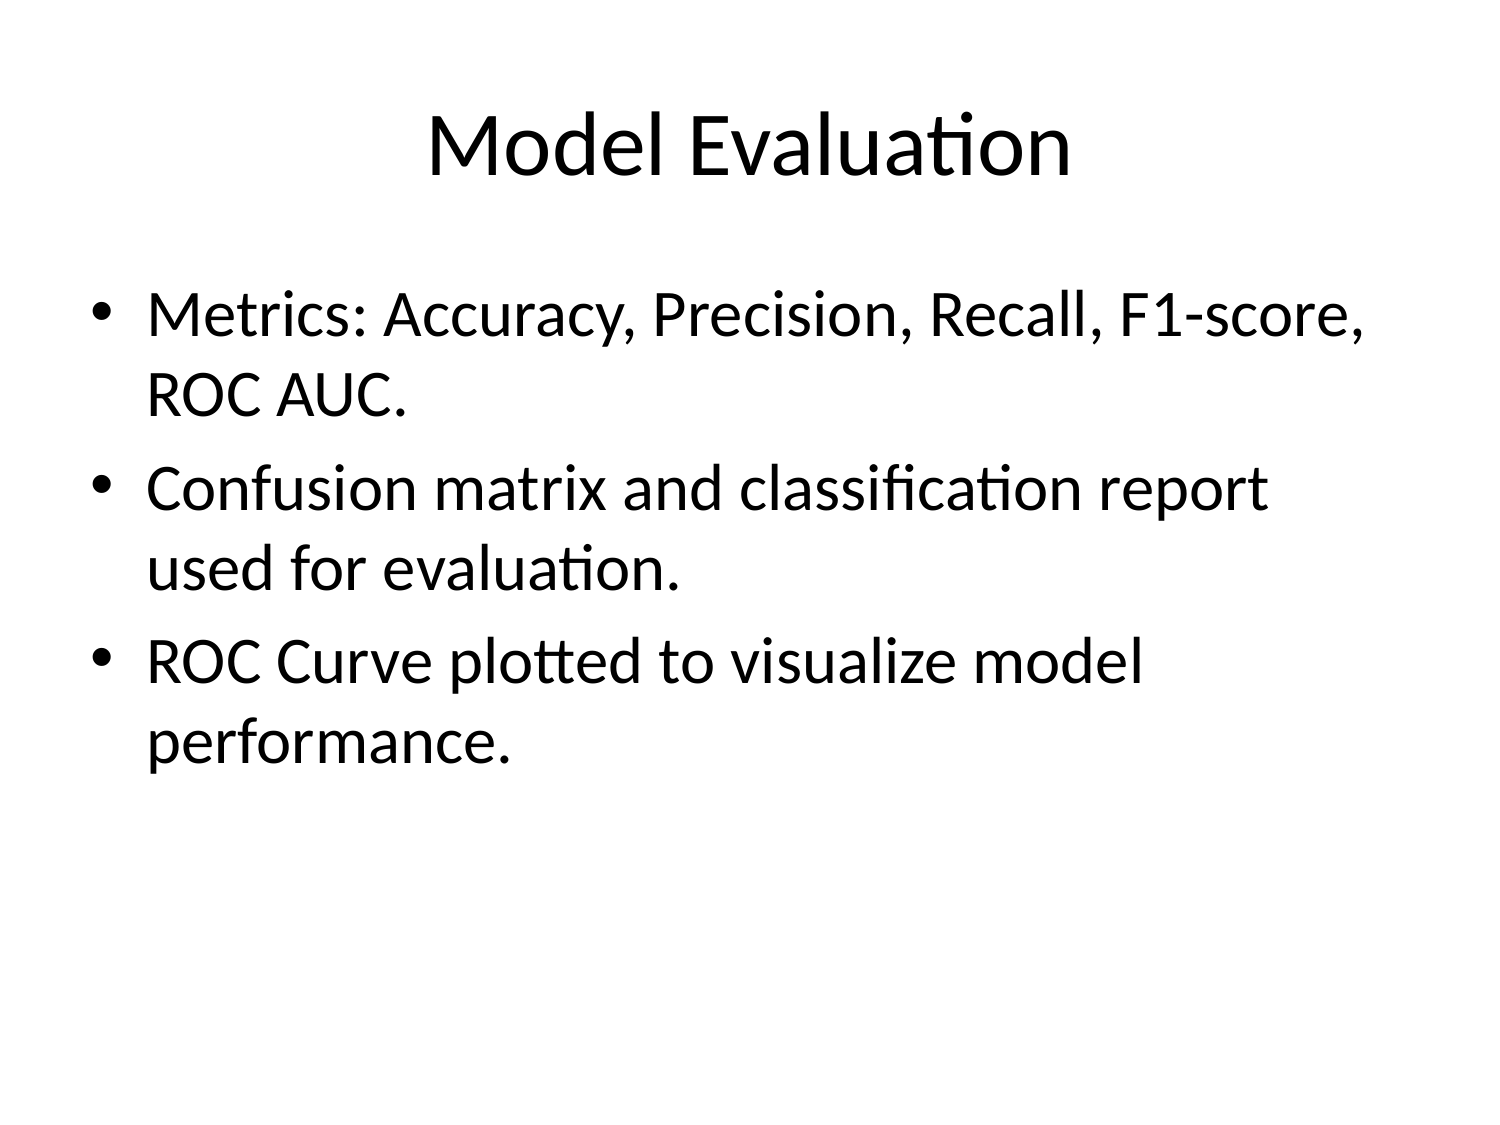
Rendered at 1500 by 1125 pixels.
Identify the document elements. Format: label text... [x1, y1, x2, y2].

list Metrics: Accuracy, Precision, Recall, F1-score, ROC AUC. Confusion matrix and classification report used for evaluation. ROC Curve plotted to visualize model performance. [75, 262, 1425, 1005]
title Model Evaluation [75, 45, 1425, 233]
